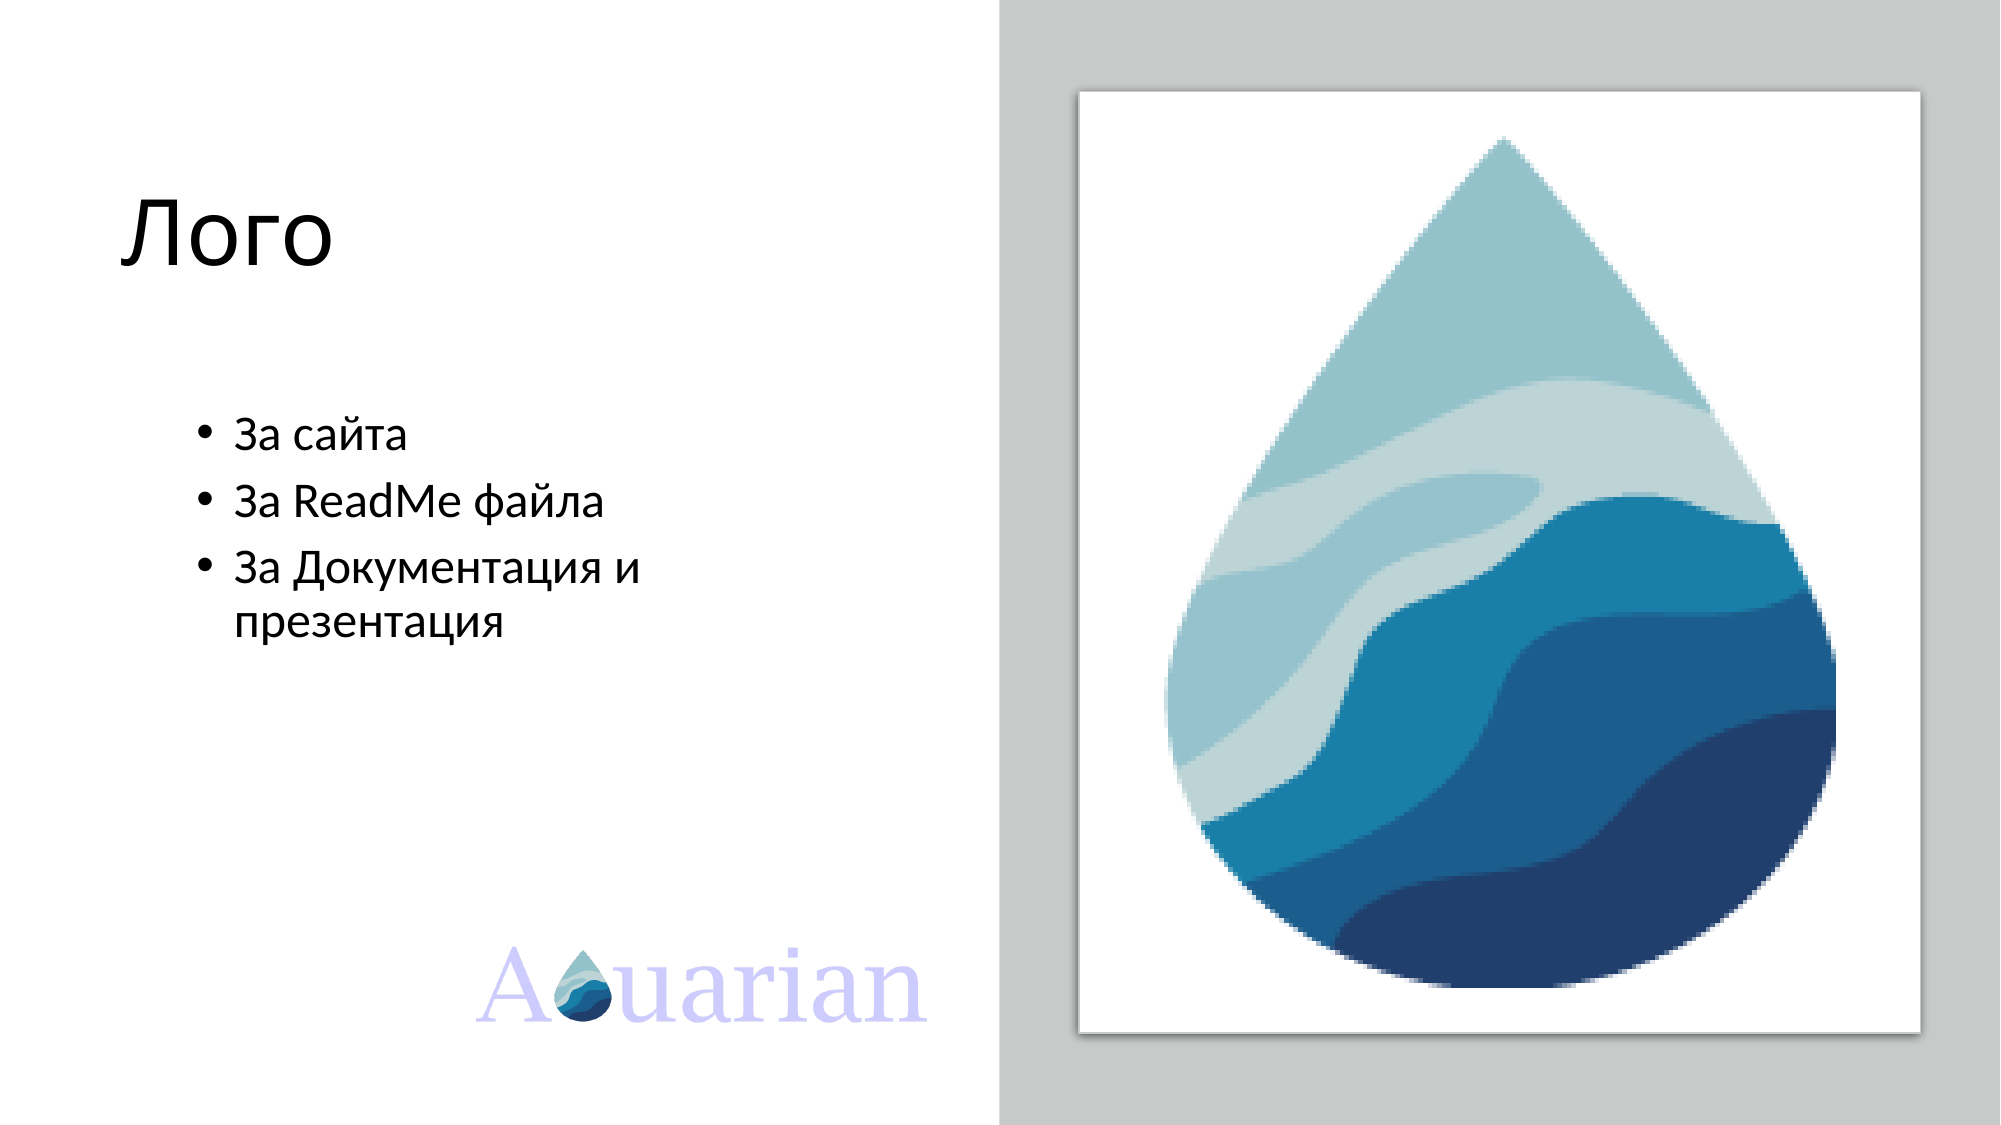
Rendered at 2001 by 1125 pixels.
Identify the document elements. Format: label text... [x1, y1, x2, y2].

picture [476, 933, 927, 1044]
text_box [998, 0, 2000, 1125]
title Лого [106, 103, 918, 370]
list За сайта За ReadMe файла За Документация и презентация [106, 399, 918, 1021]
text_box [1078, 90, 1922, 1034]
picture [1164, 136, 1836, 988]
